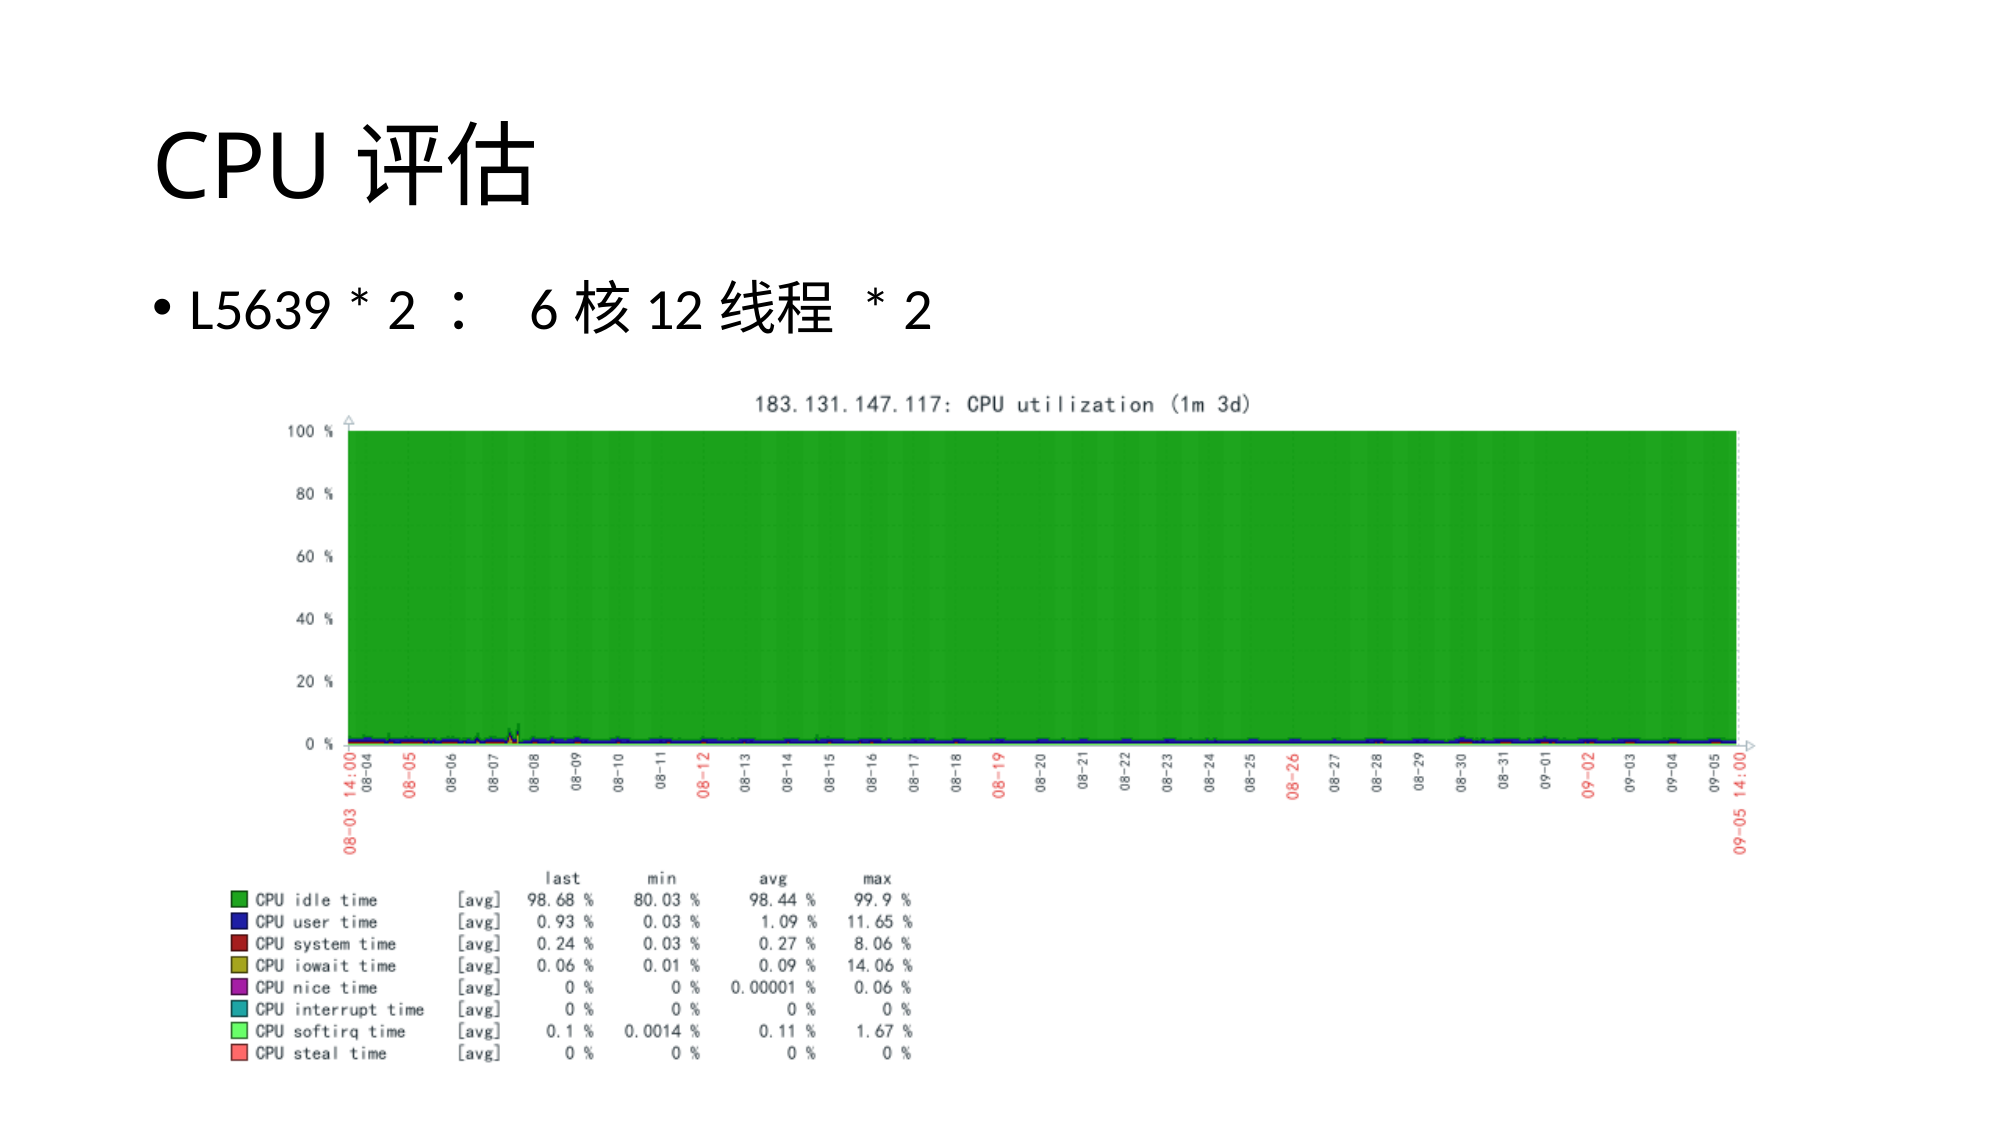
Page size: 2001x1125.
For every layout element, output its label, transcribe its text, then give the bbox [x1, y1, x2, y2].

list L5639 * 2 ： 6核12线程 * 2 [137, 271, 1863, 1056]
picture [217, 378, 1783, 1069]
title CPU评估 [137, 59, 1863, 271]
